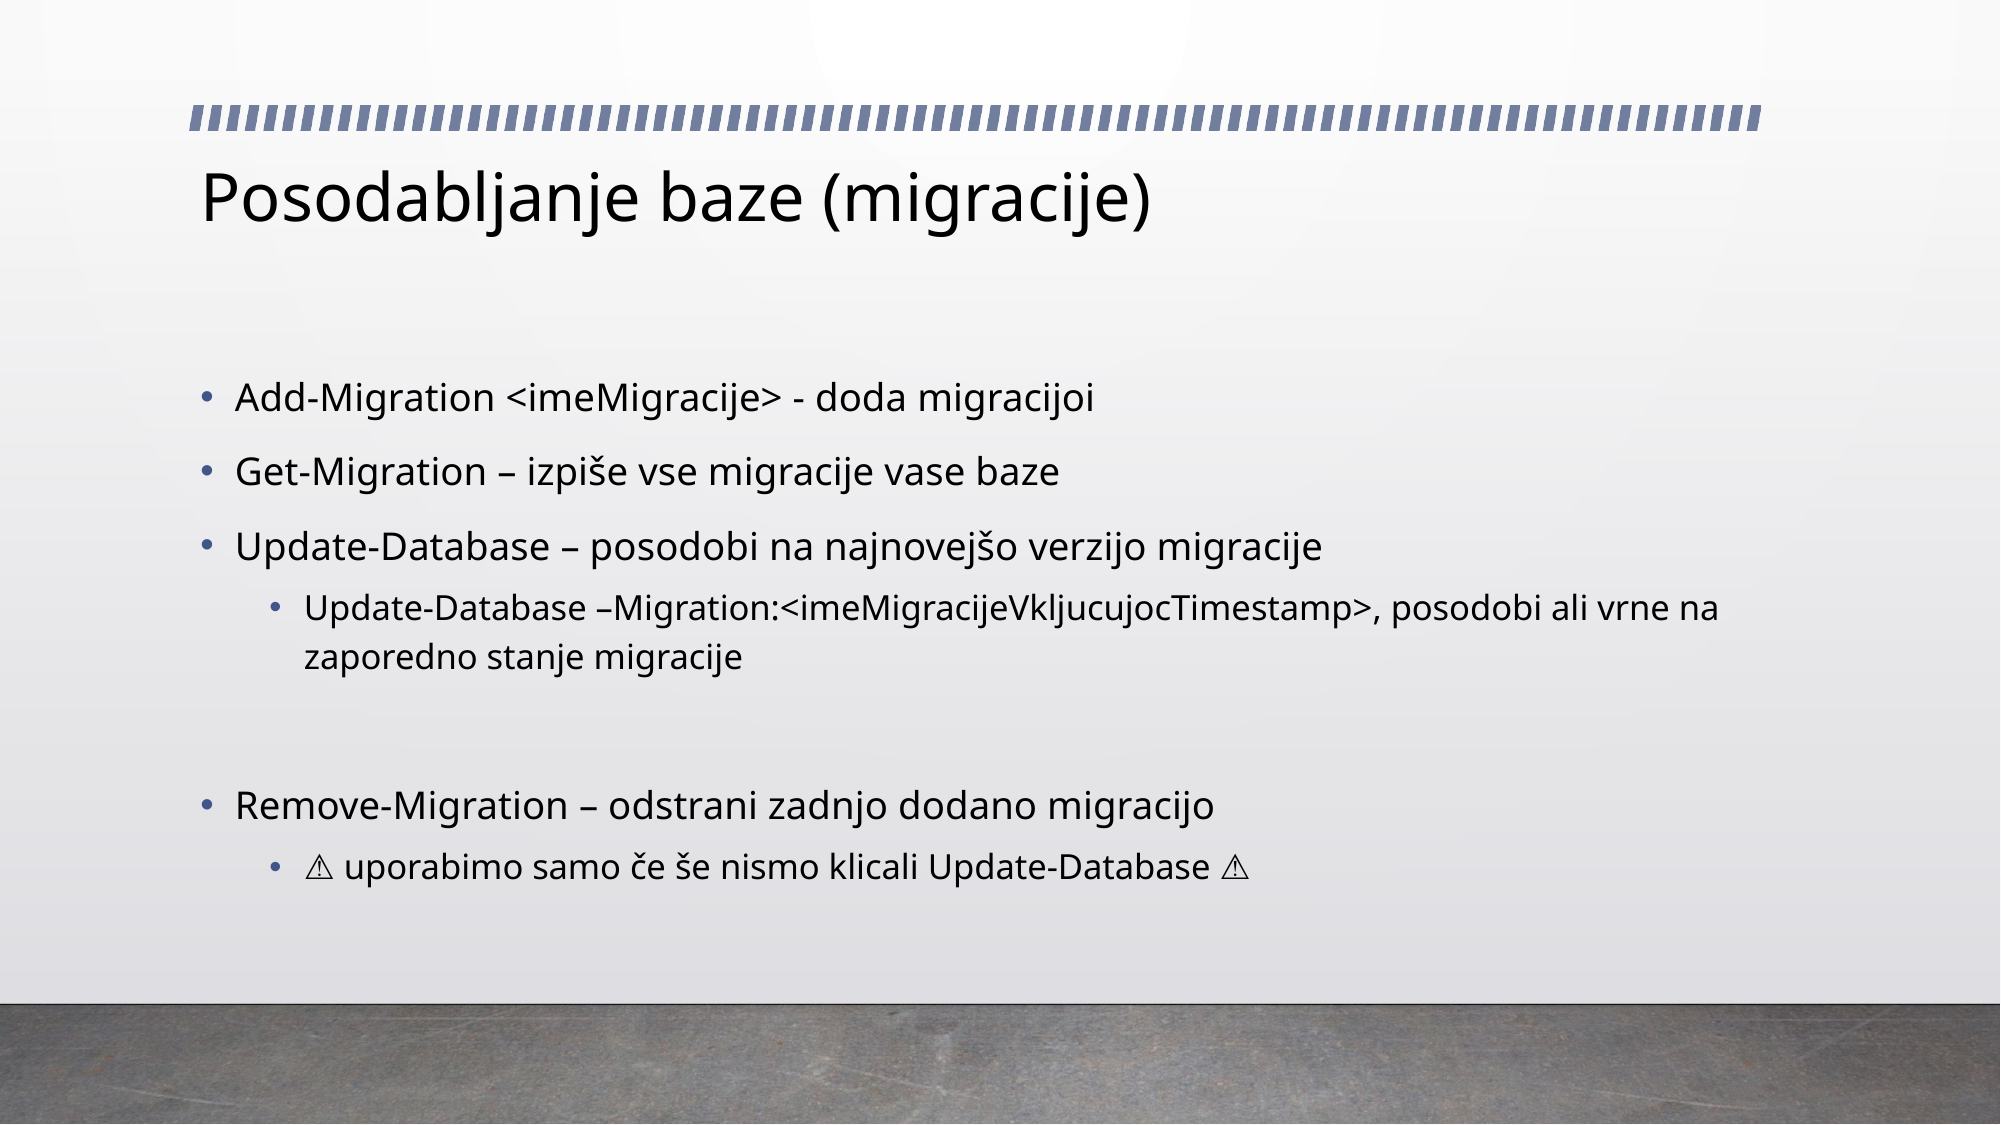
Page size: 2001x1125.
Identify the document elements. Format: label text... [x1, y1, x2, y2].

list Add-Migration <imeMigracije> - doda migracijoi Get-Migration – izpiše vse migracije vase baze Update-Database – posodobi na najnovejšo verzijo migracije Update-Database –Migration:<imeMigracijeVkljucujocTimestamp>, posodobi ali vrne na zaporedno stanje migracije Remove-Migration – odstrani zadnjo dodano migracijo ⚠️ uporabimo samo če še nismo klicali Update-Database ⚠️ [185, 356, 1761, 897]
title Posodabljanje baze (migracije) [185, 156, 1761, 329]
picture [0, 1004, 2000, 1124]
